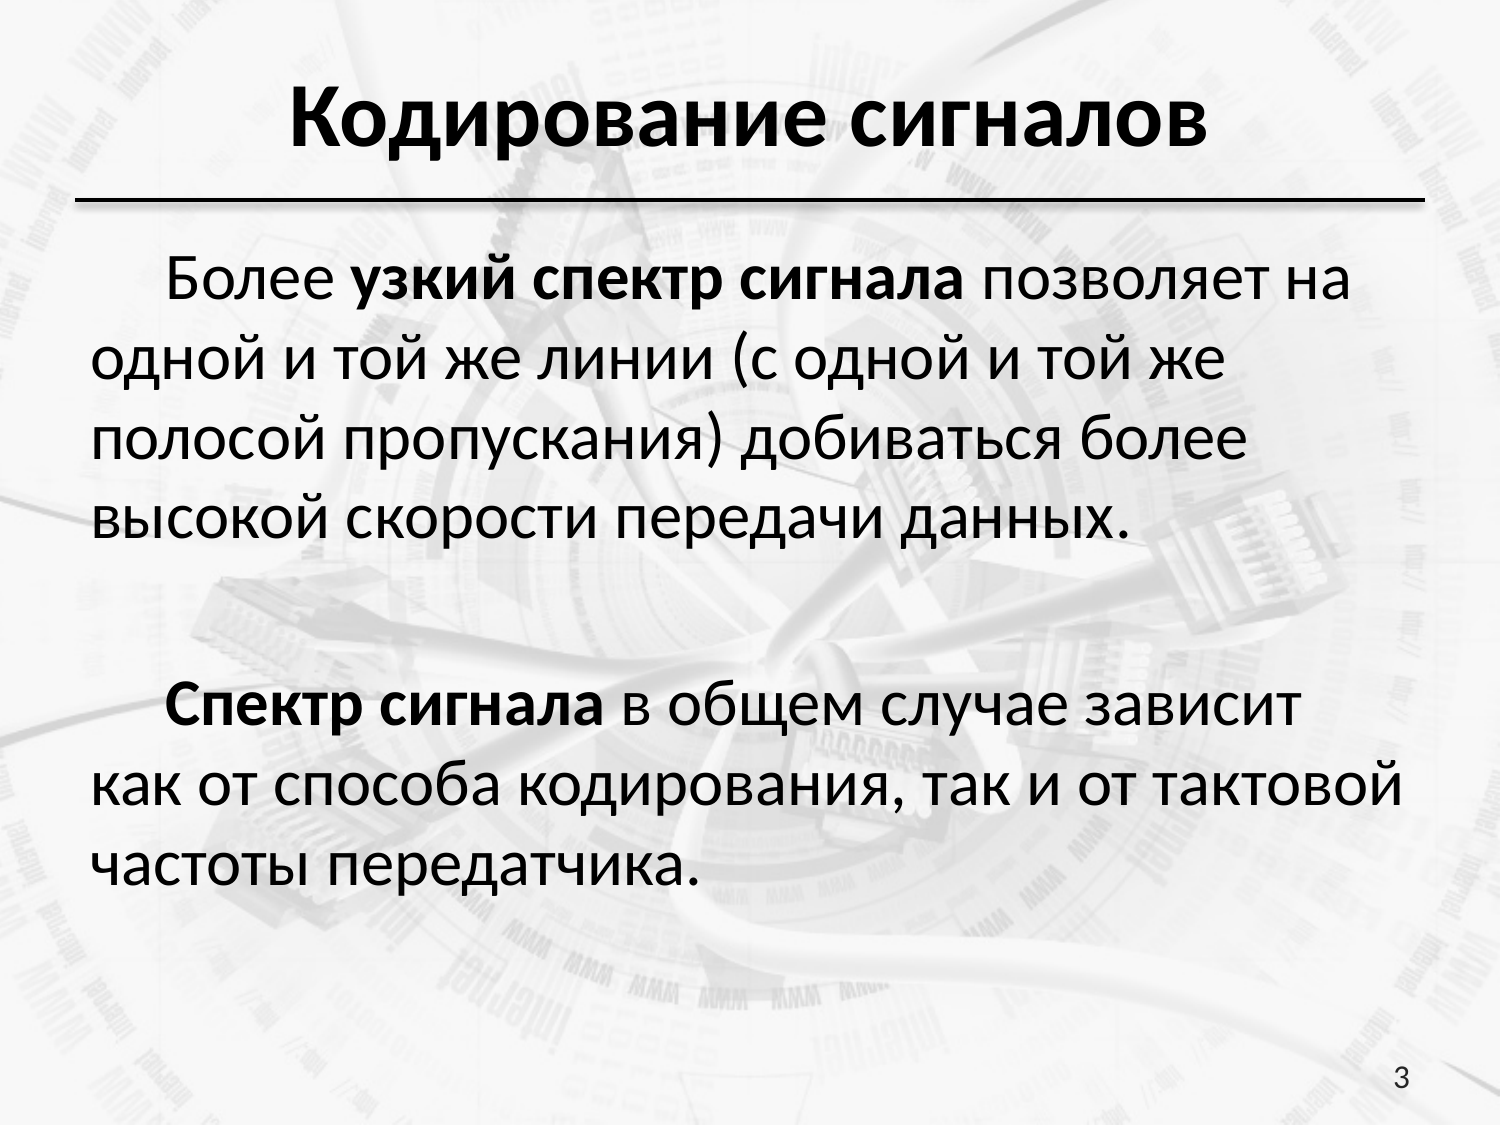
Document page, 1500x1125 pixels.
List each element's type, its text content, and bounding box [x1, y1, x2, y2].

slide_number 3 [1287, 1050, 1425, 1100]
title Кодирование сигналов [75, 45, 1425, 175]
picture [0, 0, 1500, 1125]
list Более узкий спектр сигнала позволяет на одной и той же линии (с одной и той же полосой пропускания) добиваться более высокой скорости передачи данных. Спектр сигнала в общем случае зависит как от способа кодирования, так и от тактовой частоты передатчика. [75, 224, 1425, 1005]
